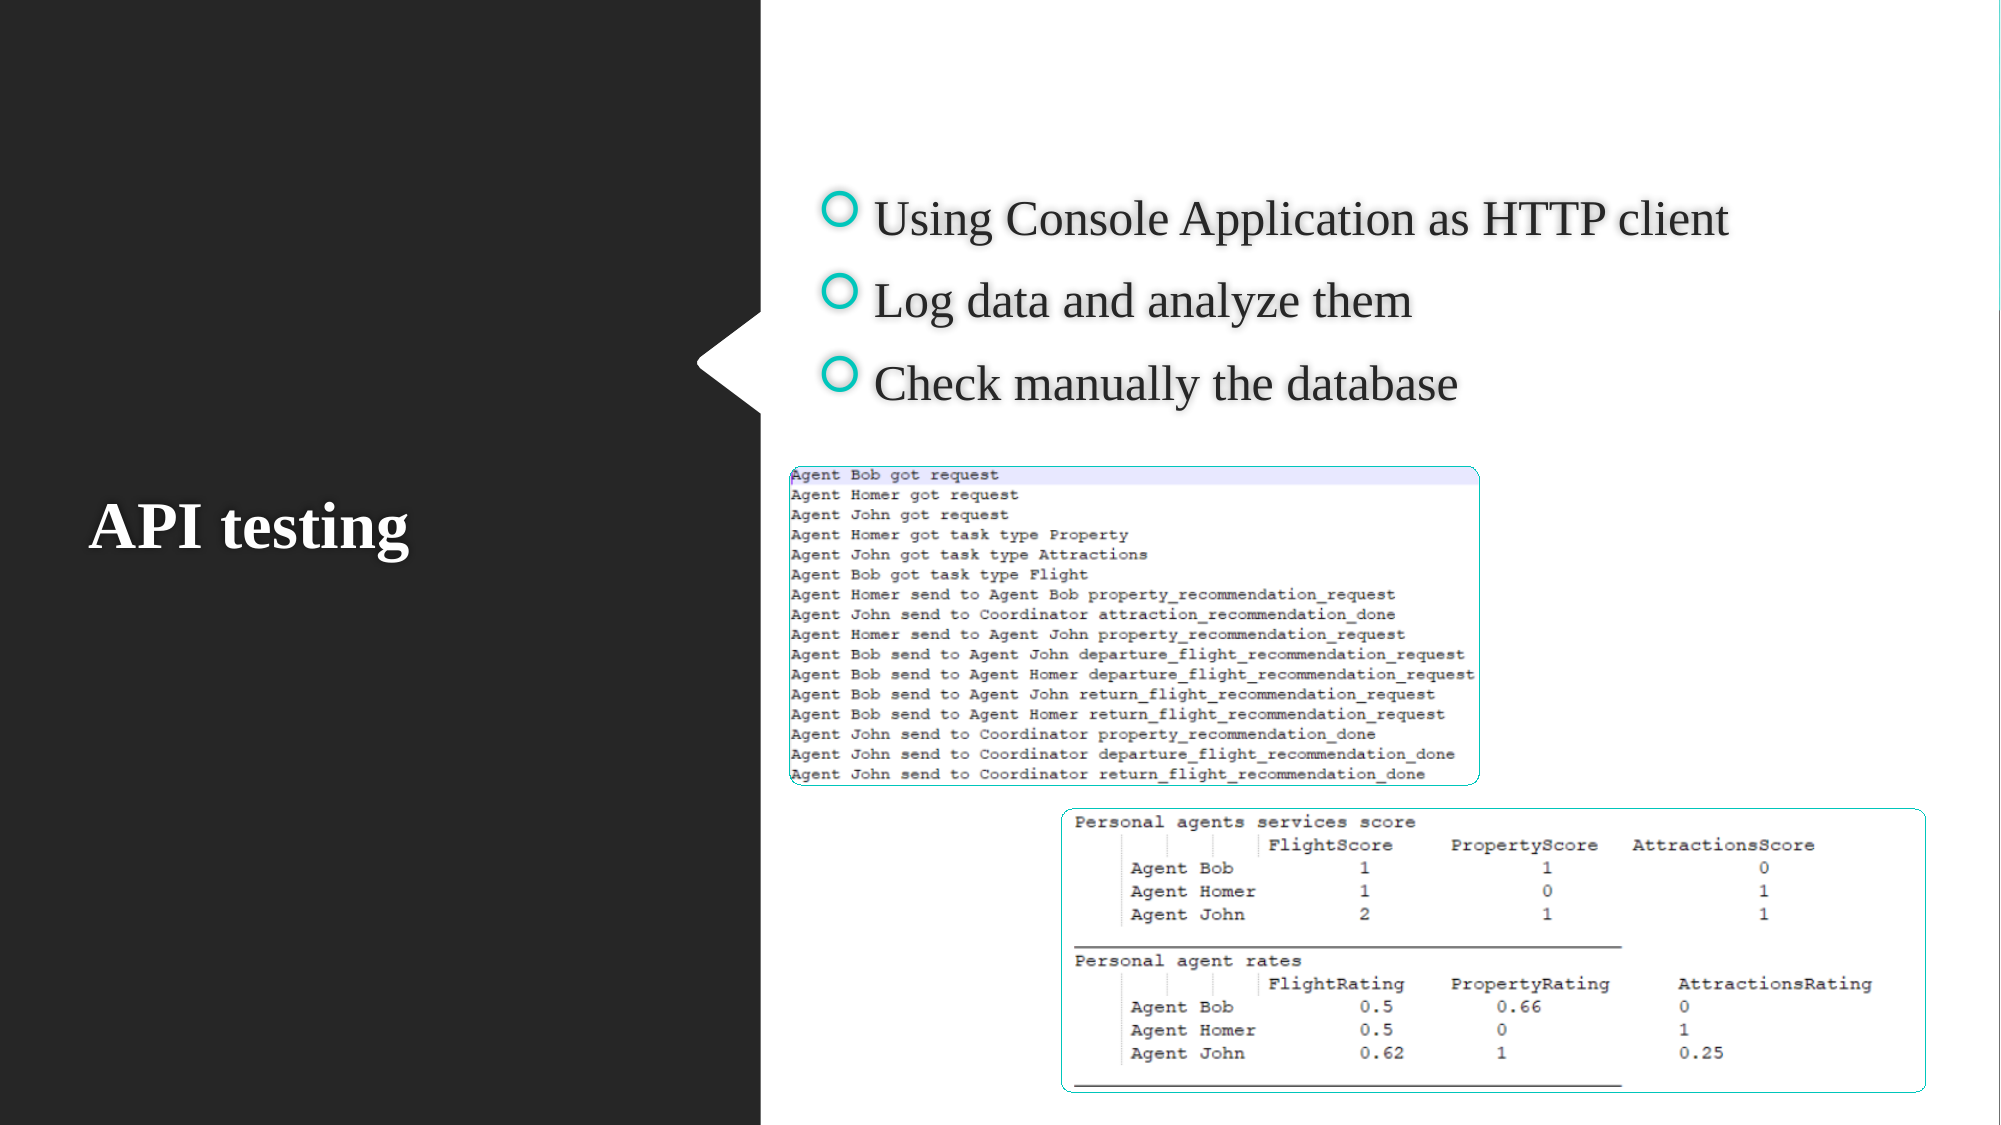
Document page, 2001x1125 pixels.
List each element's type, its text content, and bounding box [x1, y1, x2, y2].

list Using Console Application as HTTP client Log data and analyze them Check manually the database [802, 0, 1883, 596]
text_box [0, 0, 762, 1125]
picture [789, 465, 1480, 786]
title API testing [74, 73, 677, 971]
picture [1061, 808, 1927, 1093]
text_box [699, 0, 2000, 1125]
